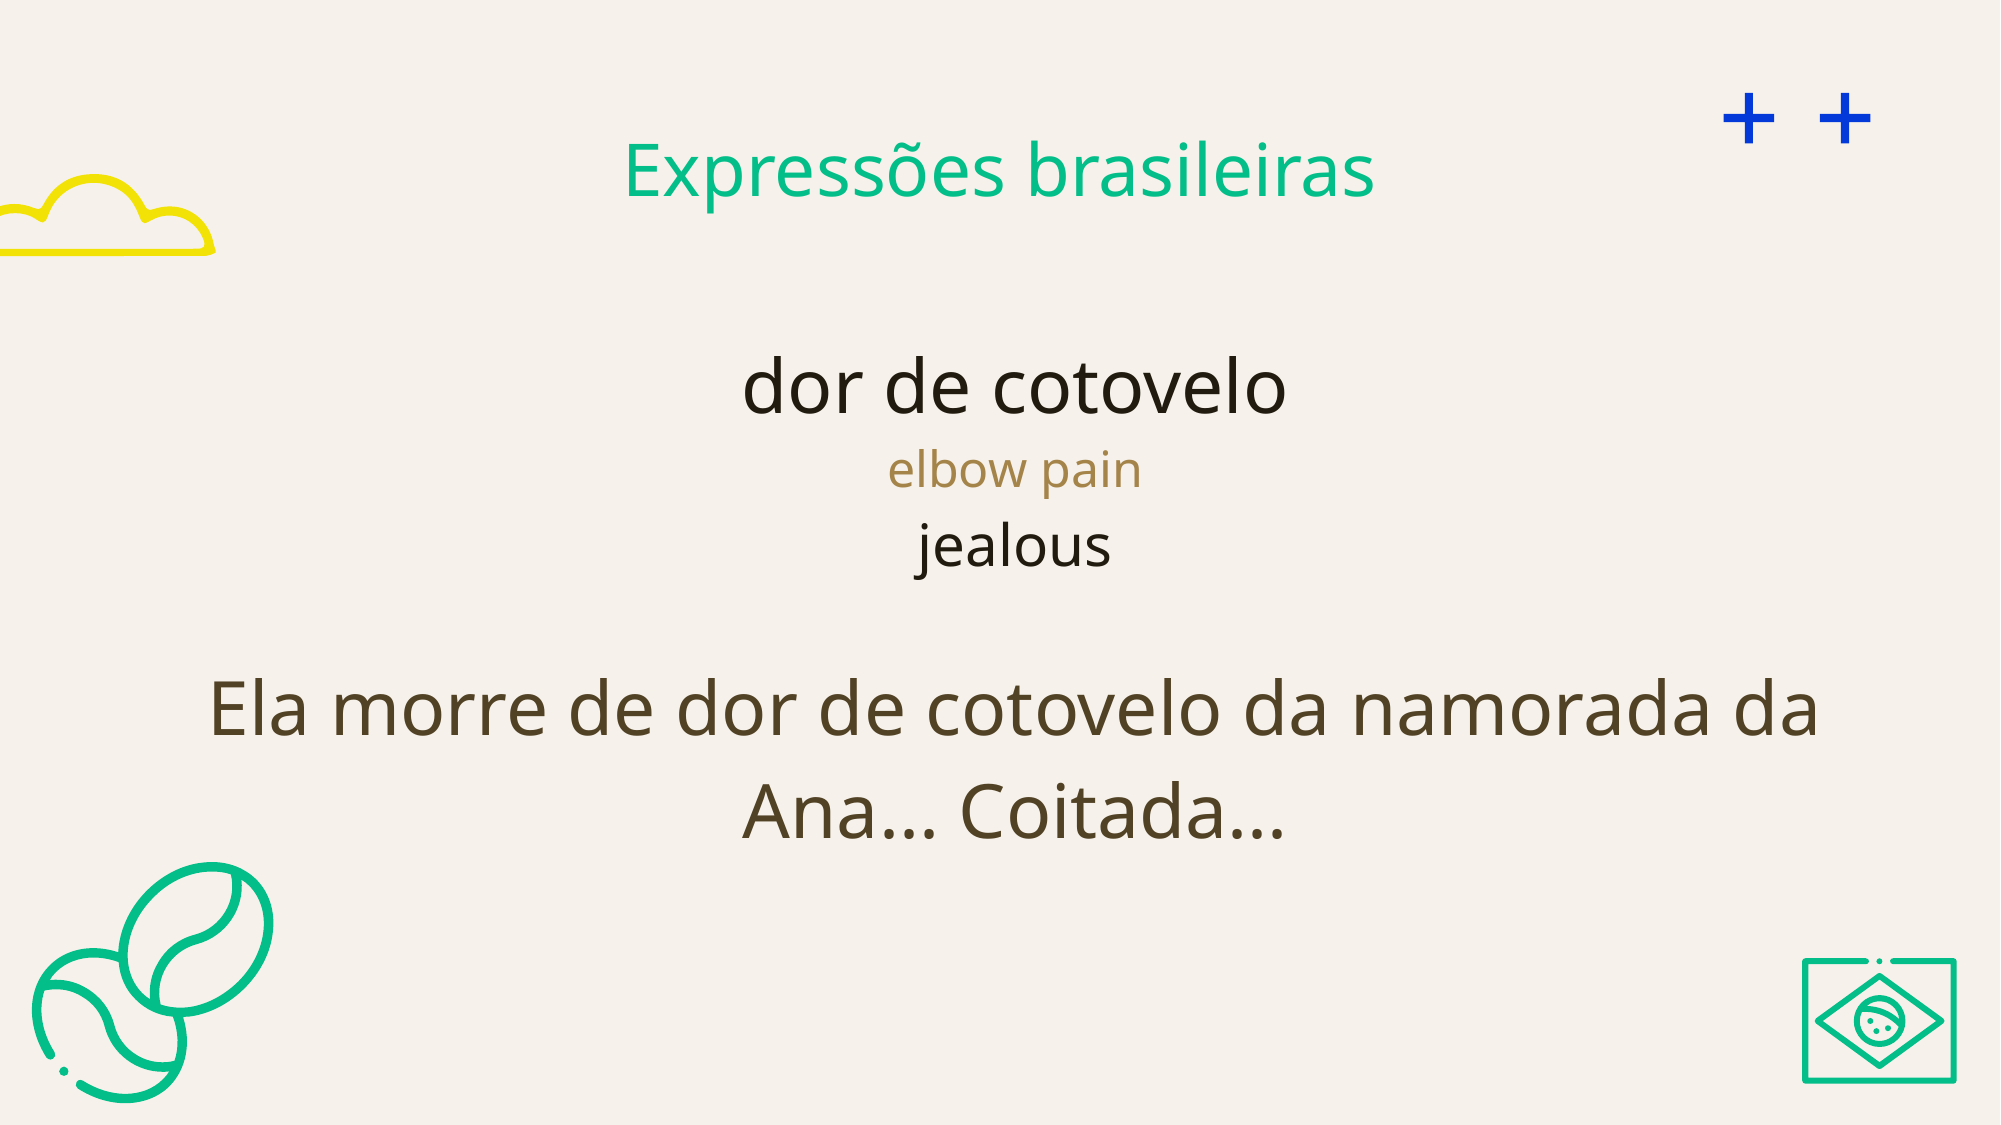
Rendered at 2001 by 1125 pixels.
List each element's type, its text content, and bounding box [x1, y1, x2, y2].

list dor de cotovelo elbow pain jealous Ela morre de dor de cotovelo da namorada da Ana... Coitada... [156, 310, 1844, 967]
title Expressões brasileiras [156, 117, 1844, 254]
